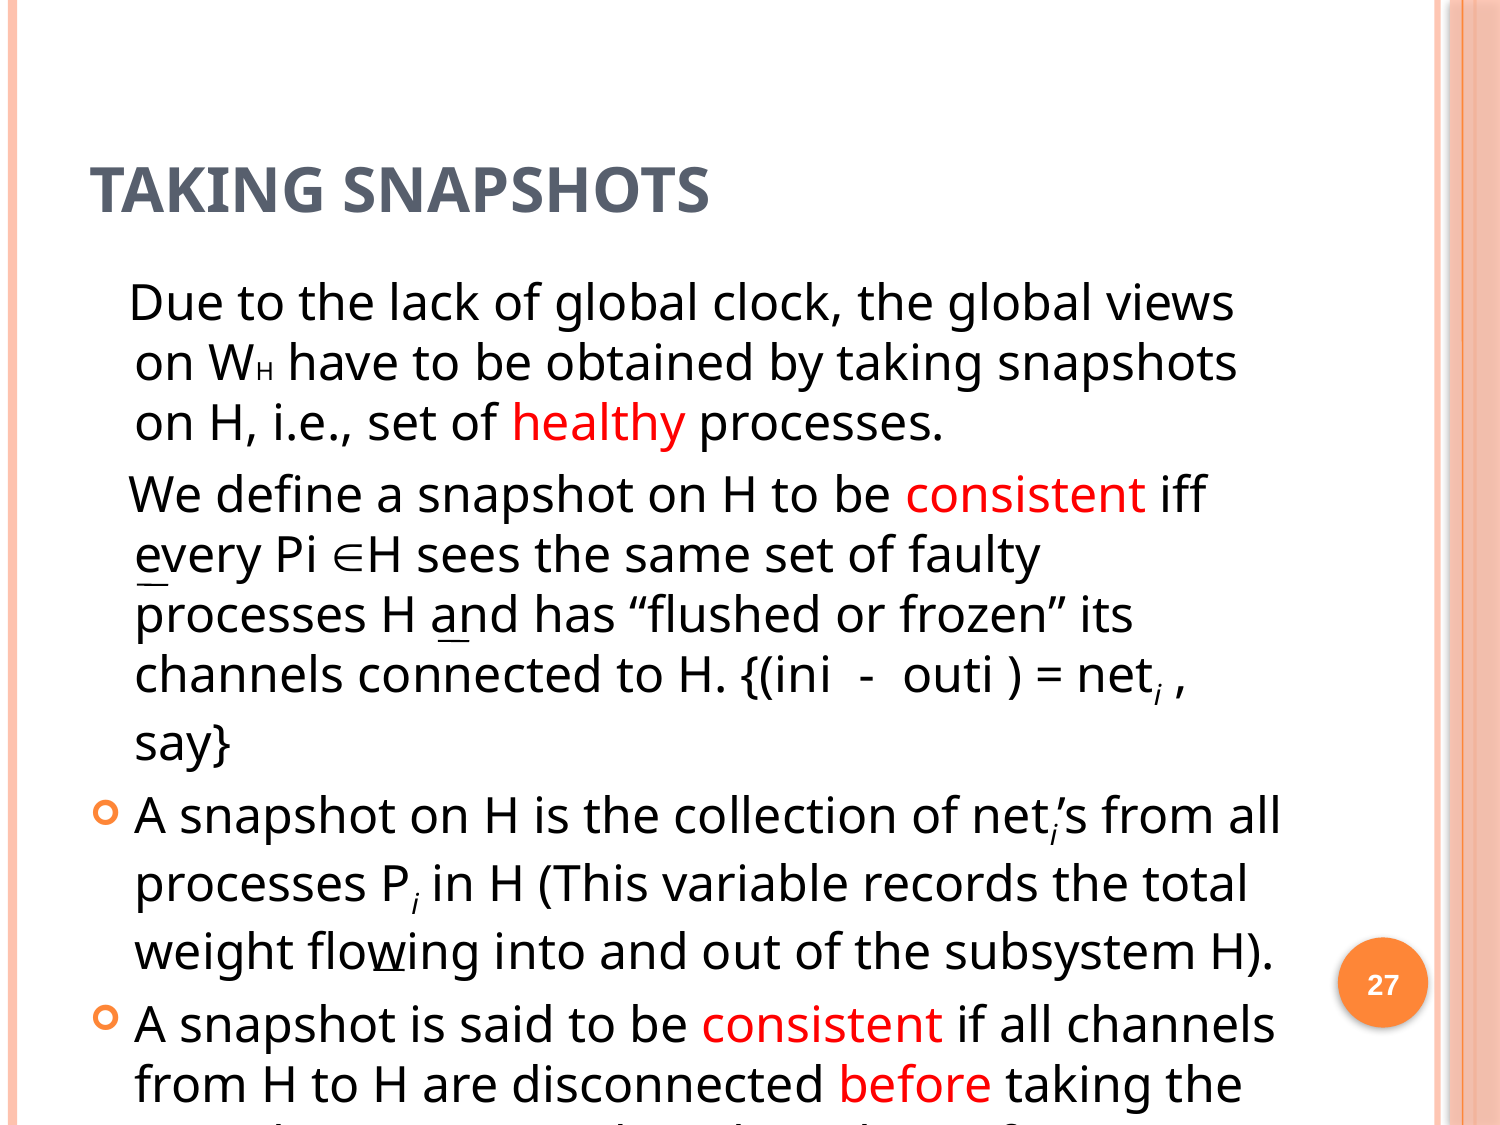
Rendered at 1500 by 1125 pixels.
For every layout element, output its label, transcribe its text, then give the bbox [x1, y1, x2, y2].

list Due to the lack of global clock, the global views on WH have to be obtained by taking snapshots on H, i.e., set of healthy processes. We define a snapshot on H to be consistent iff every Pi H sees the same set of faulty processes H and has “flushed or frozen” its channels connected to H. {(ini - outi ) = neti , say} A snapshot on H is the collection of neti’s from all processes Pi in H (This variable records the total weight flowing into and out of the subsystem H). A snapshot is said to be consistent if all channels from H to H are disconnected before taking the snapshot (i.e., recording the values of neti). [74, 262, 1301, 1063]
title Taking Snapshots [75, 45, 1300, 233]
slide_number 27 [1333, 940, 1434, 1026]
